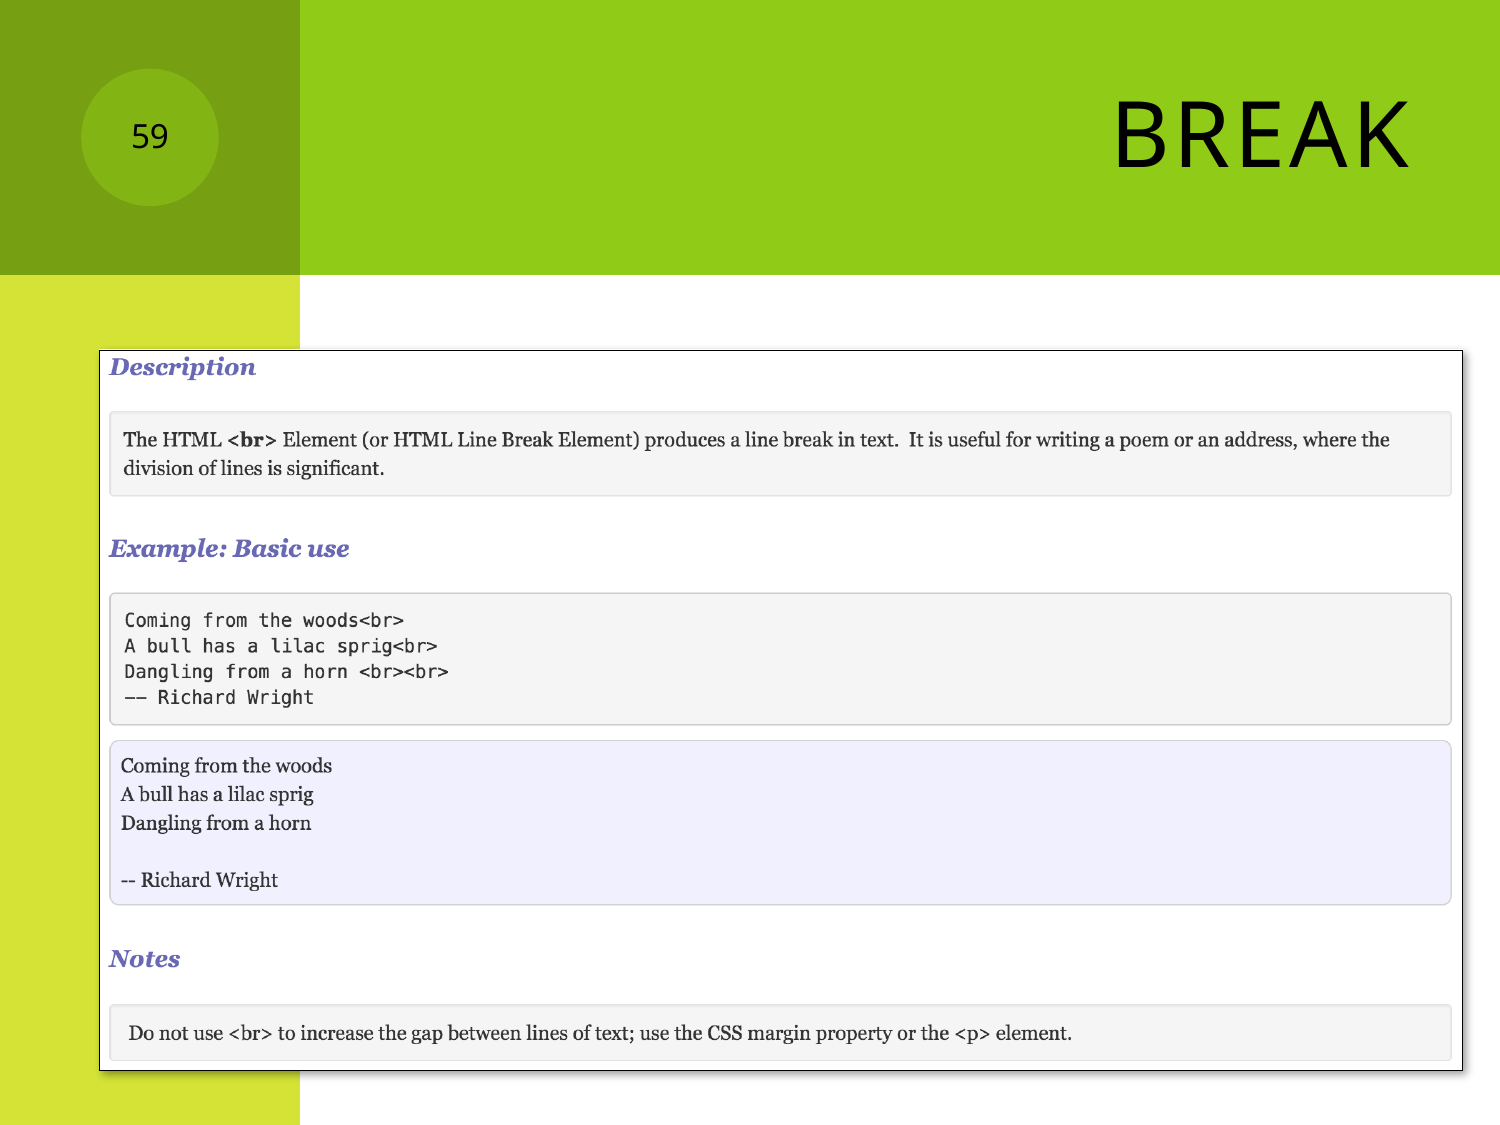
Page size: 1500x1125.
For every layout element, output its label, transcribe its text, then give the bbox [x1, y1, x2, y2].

slide_number 59 [87, 87, 213, 188]
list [99, 349, 1463, 1071]
title Break [399, 37, 1425, 225]
